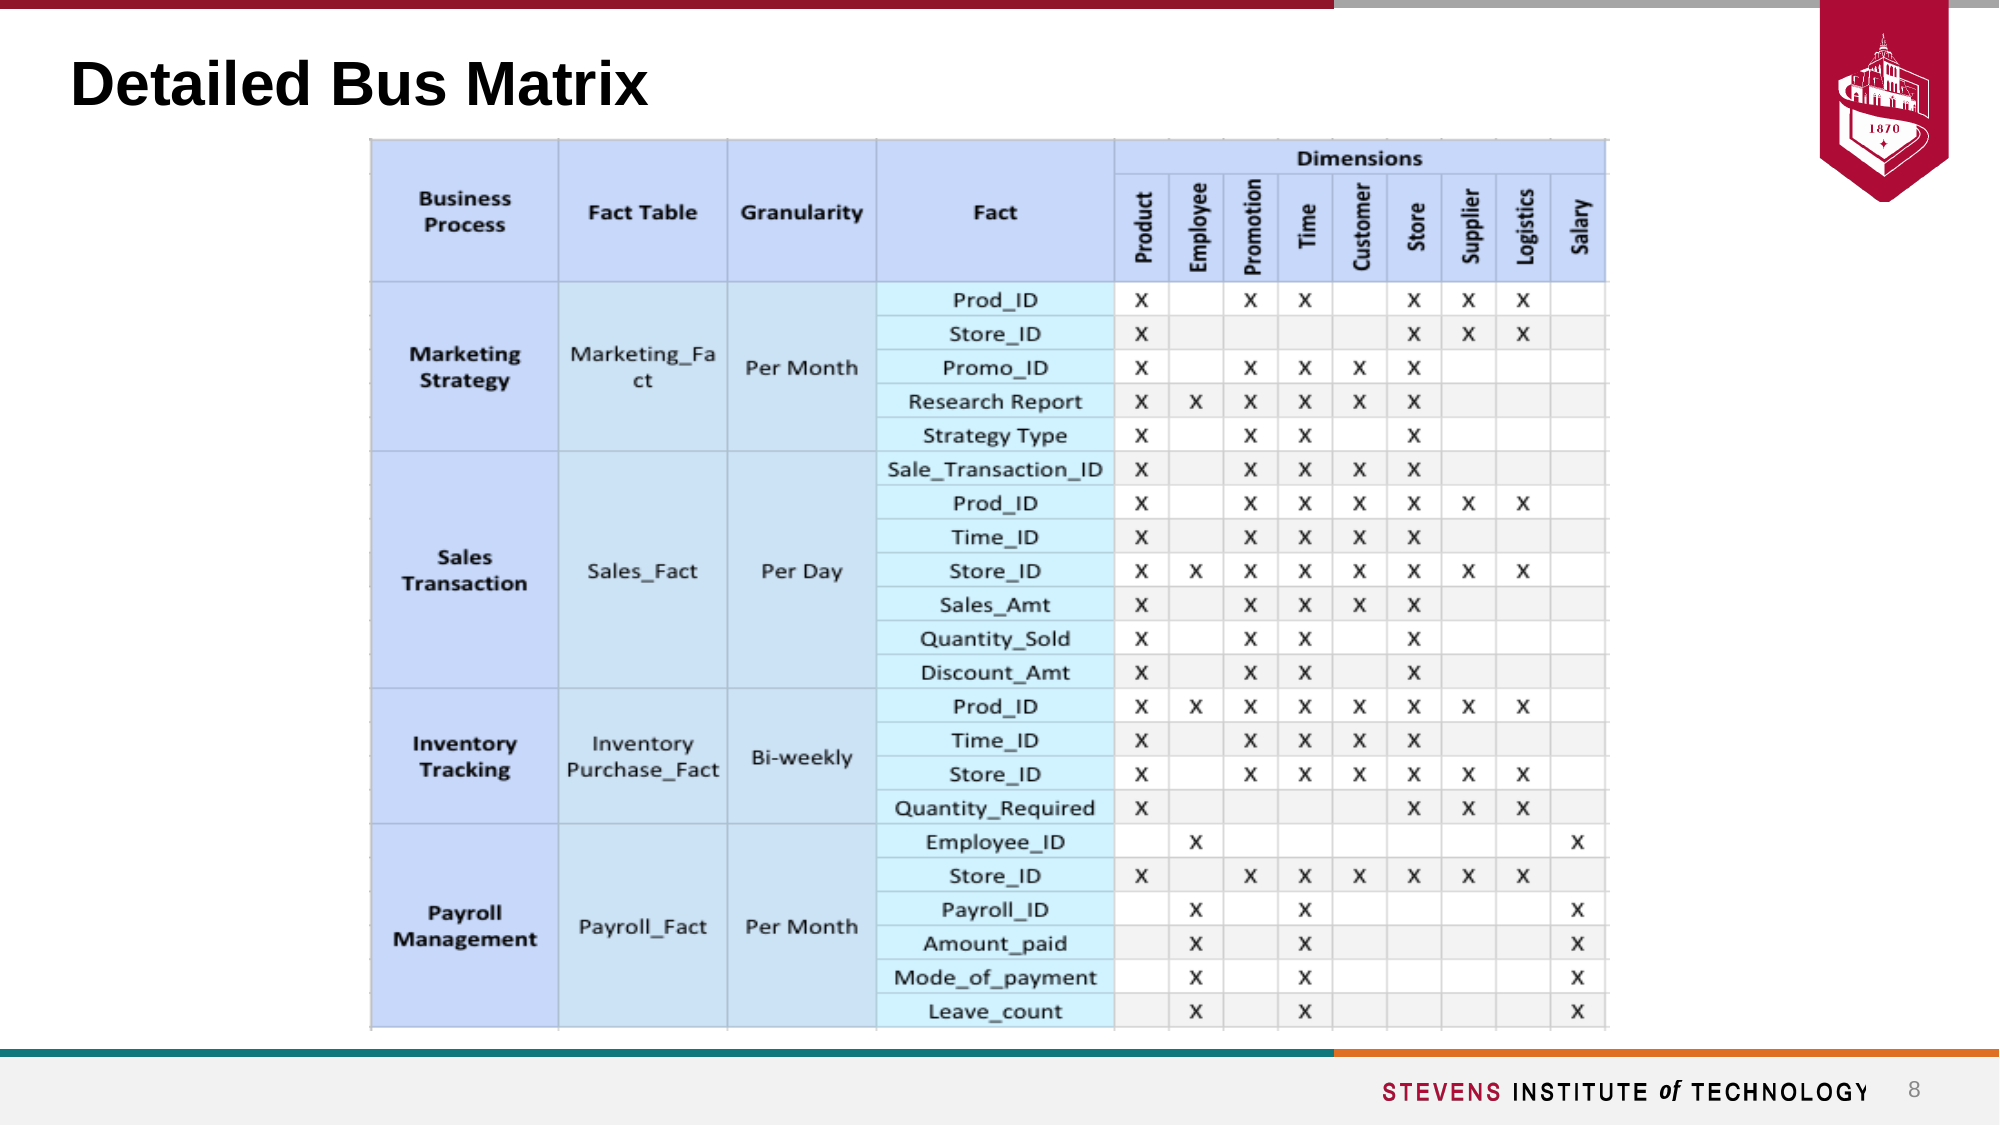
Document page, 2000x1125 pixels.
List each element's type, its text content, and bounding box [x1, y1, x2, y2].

title Detailed Bus Matrix [55, 28, 1653, 117]
picture [368, 138, 1610, 1031]
picture [1383, 1080, 1862, 1101]
slide_number ‹#› [1862, 1057, 1967, 1118]
picture [1819, 0, 1949, 202]
